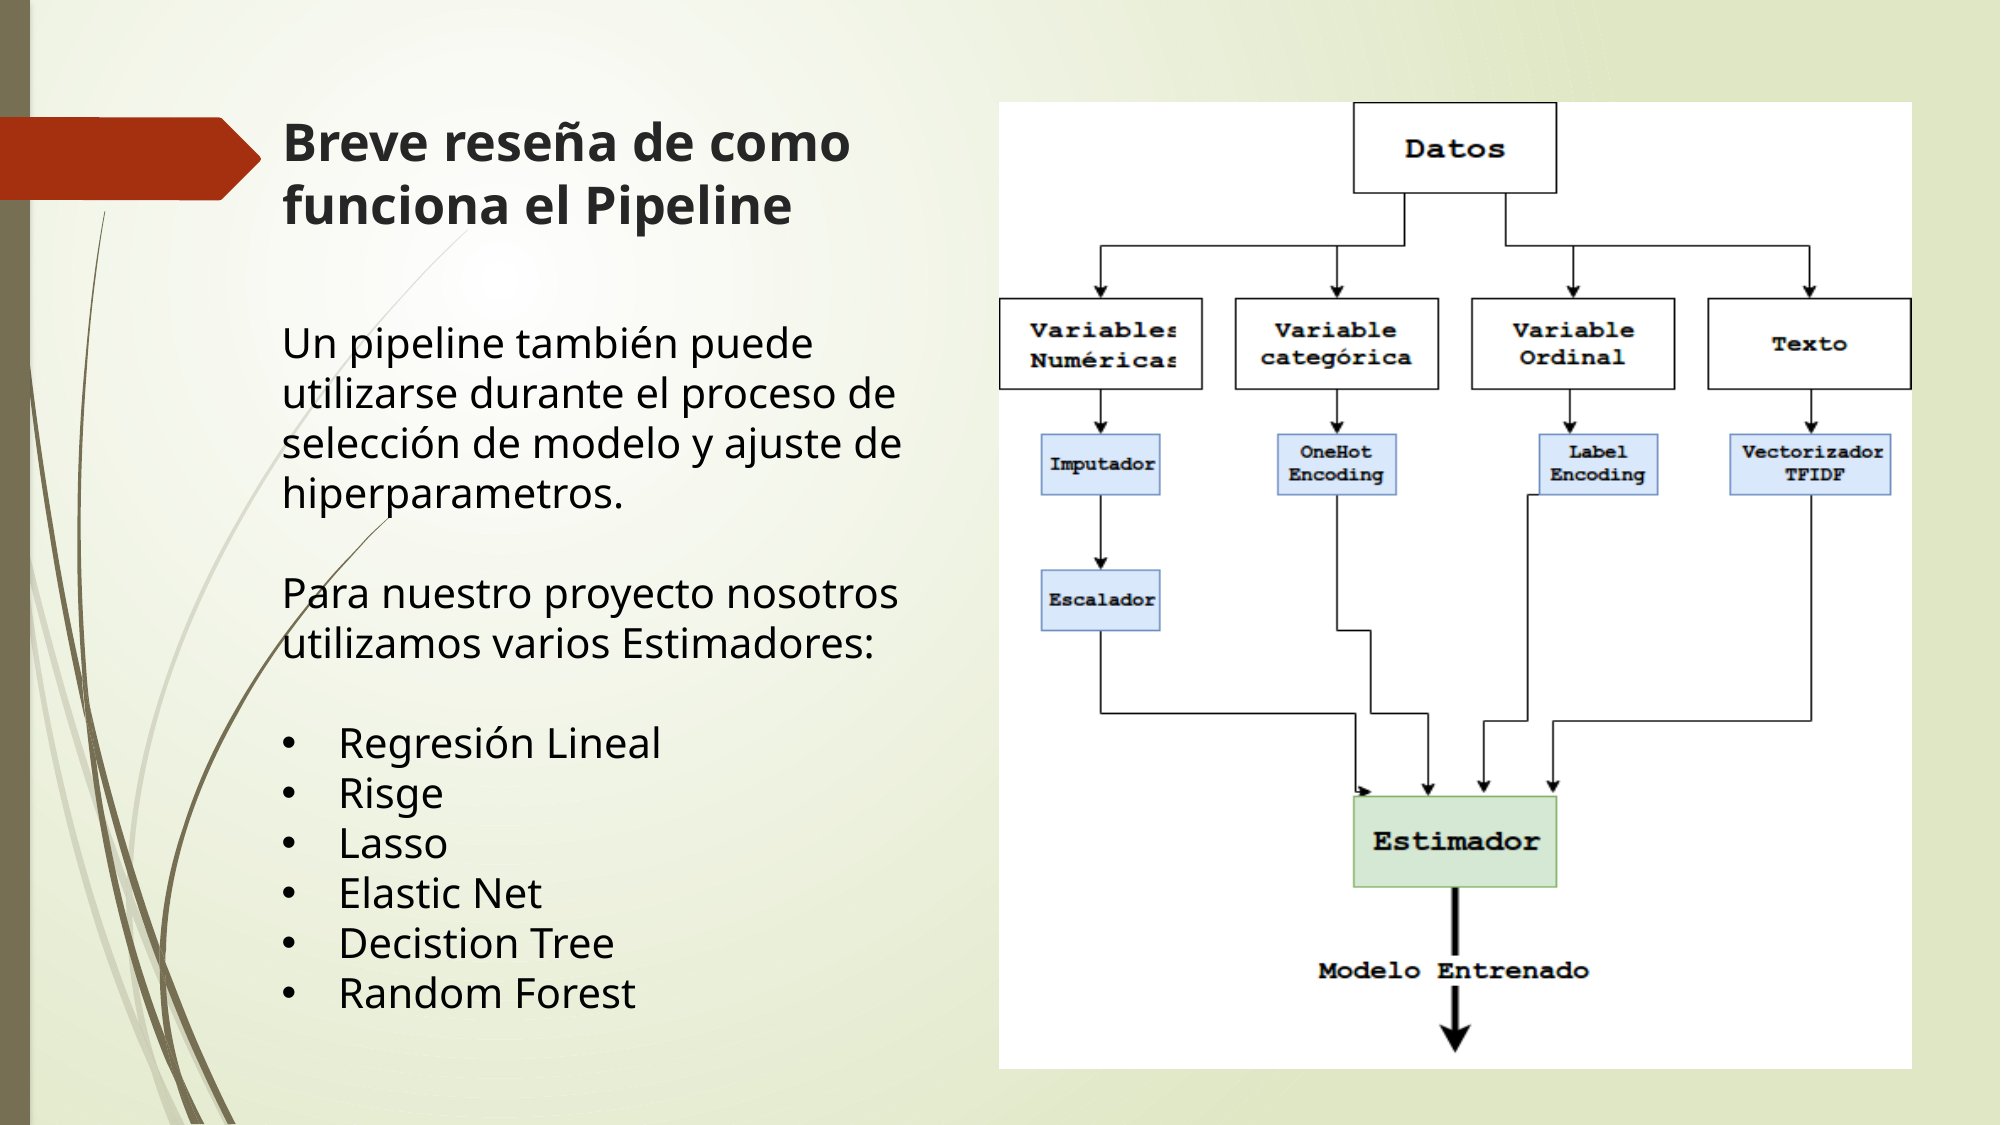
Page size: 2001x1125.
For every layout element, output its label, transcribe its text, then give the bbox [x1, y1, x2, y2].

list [999, 102, 1912, 1069]
text_box Un pipeline también puede utilizarse durante el proceso de selección de modelo y ajuste de hiperparametros. Para nuestro proyecto nosotros utilizamos varios Estimadores: Regresión Lineal Risge Lasso Elastic Net Decistion Tree Random Forest [266, 309, 997, 1075]
title Breve reseña de como funciona el Pipeline [266, 102, 888, 309]
